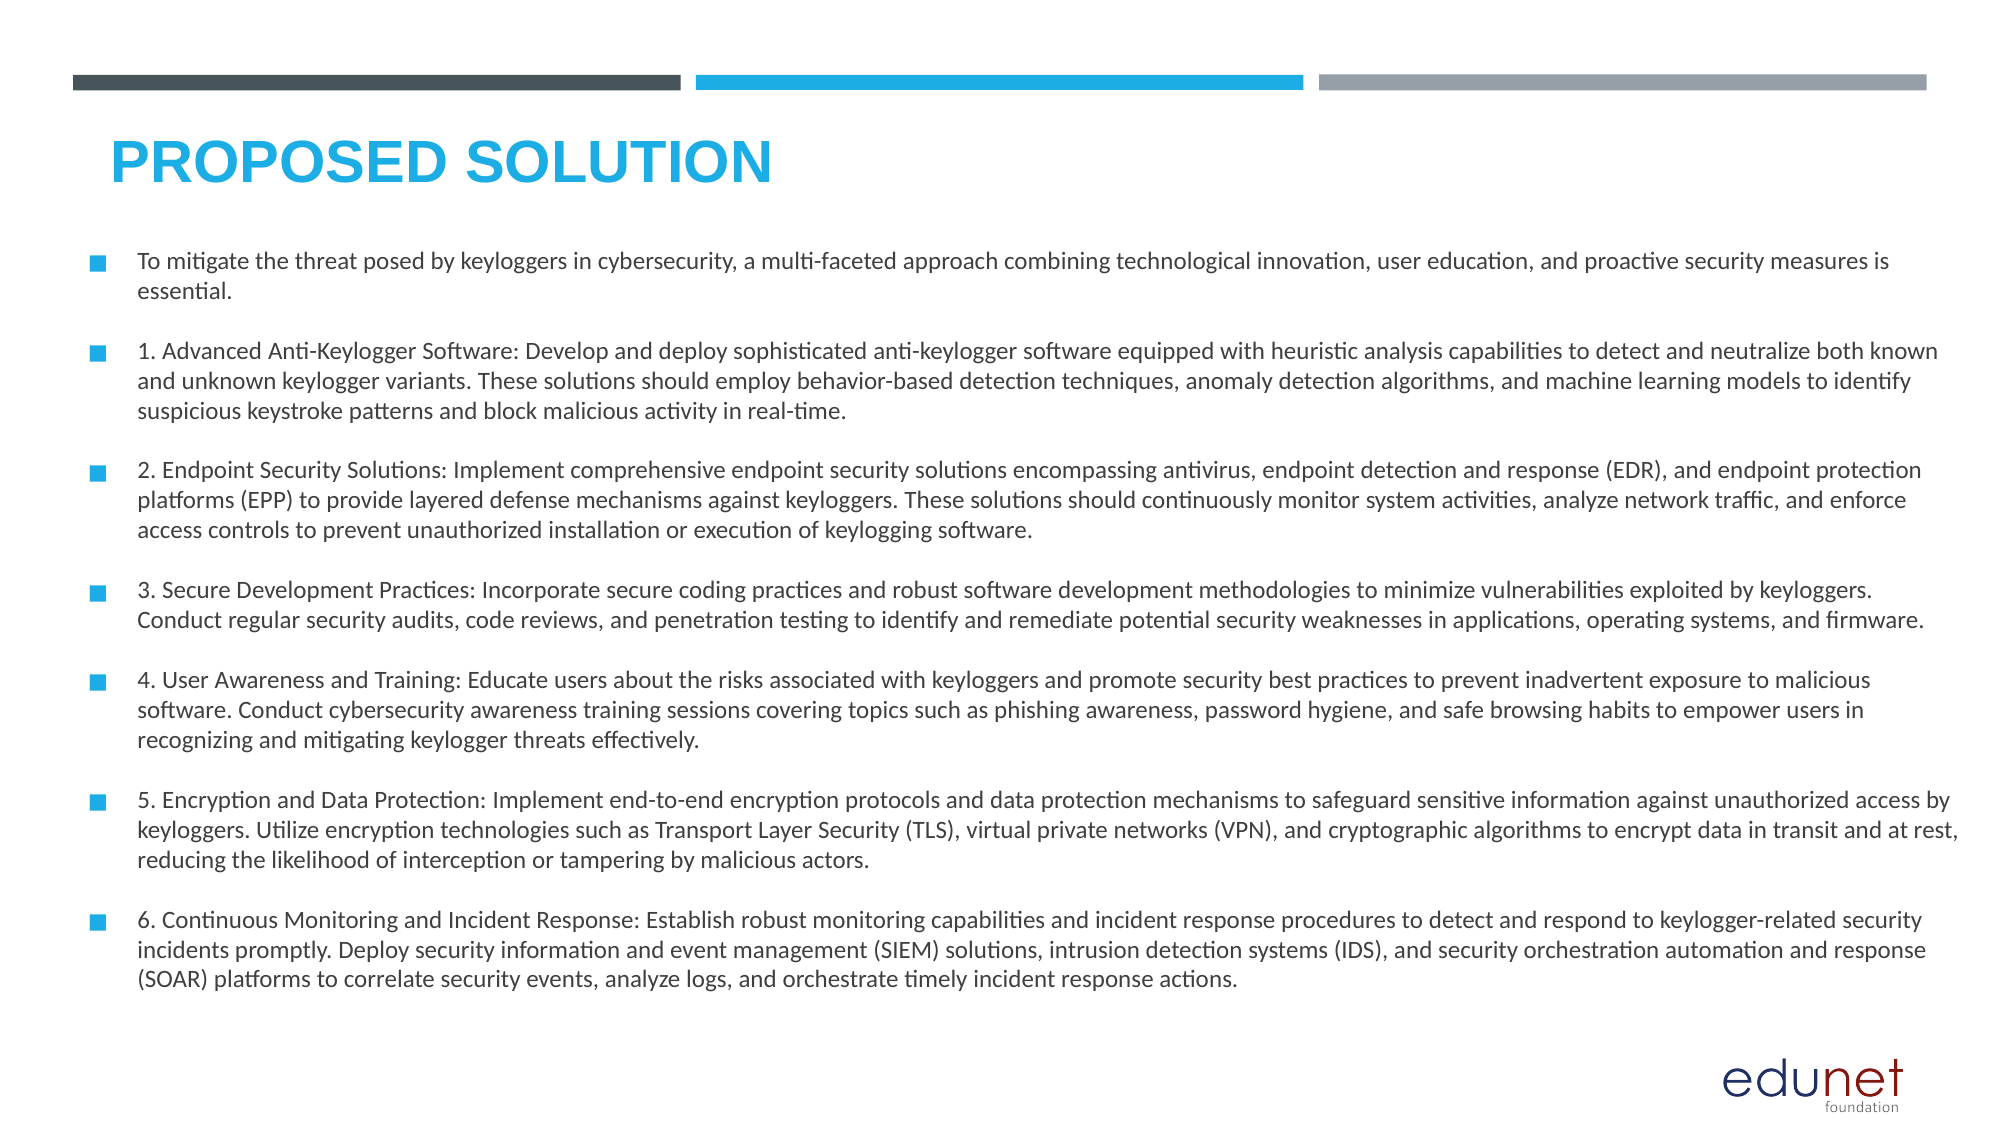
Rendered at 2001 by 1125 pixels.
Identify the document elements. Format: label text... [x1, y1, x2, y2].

title PROPOSED SOLUTION [95, 115, 1905, 184]
list To mitigate the threat posed by keyloggers in cybersecurity, a multi-faceted approach combining technological innovation, user education, and proactive security measures is essential. 1. Advanced Anti-Keylogger Software: Develop and deploy sophisticated anti-keylogger software equipped with heuristic analysis capabilities to detect and neutralize both known and unknown keylogger variants. These solutions should employ behavior-based detection techniques, anomaly detection algorithms, and machine learning models to identify suspicious keystroke patterns and block malicious activity in real-time. 2. Endpoint Security Solutions: Implement comprehensive endpoint security solutions encompassing antivirus, endpoint detection and response (EDR), and endpoint protection platforms (EPP) to provide layered defense mechanisms against keyloggers. These solutions should continuously monitor system activities, analyze network traffic, and enforce access controls to prevent unauthorized installation or execution of keylogging software. 3. Secure Development Practices: Incorporate secure coding practices and robust software development methodologies to minimize vulnerabilities exploited by keyloggers. Conduct regular security audits, code reviews, and penetration testing to identify and remediate potential security weaknesses in applications, operating systems, and firmware. 4. User Awareness and Training: Educate users about the risks associated with keyloggers and promote security best practices to prevent inadvertent exposure to malicious software. Conduct cybersecurity awareness training sessions covering topics such as phishing awareness, password hygiene, and safe browsing habits to empower users in recognizing and mitigating keylogger threats effectively. 5. Encryption and Data Protection: Implement end-to-end encryption protocols and data protection mechanisms to safeguard sensitive information against unauthorized access by keyloggers. Utilize encryption technologies such as Transport Layer Security (TLS), virtual private networks (VPN), and cryptographic algorithms to encrypt data in transit and at rest, reducing the likelihood of interception or tampering by malicious actors. 6. Continuous Monitoring and Incident Response: Establish robust monitoring capabilities and incident response procedures to detect and respond to keylogger-related security incidents promptly. Deploy security information and event management (SIEM) solutions, intrusion detection systems (IDS), and security orchestration automation and response (SOAR) platforms to correlate security events, analyze logs, and orchestrate timely incident response actions. [72, 184, 1978, 1098]
picture [1719, 1098, 1905, 1116]
